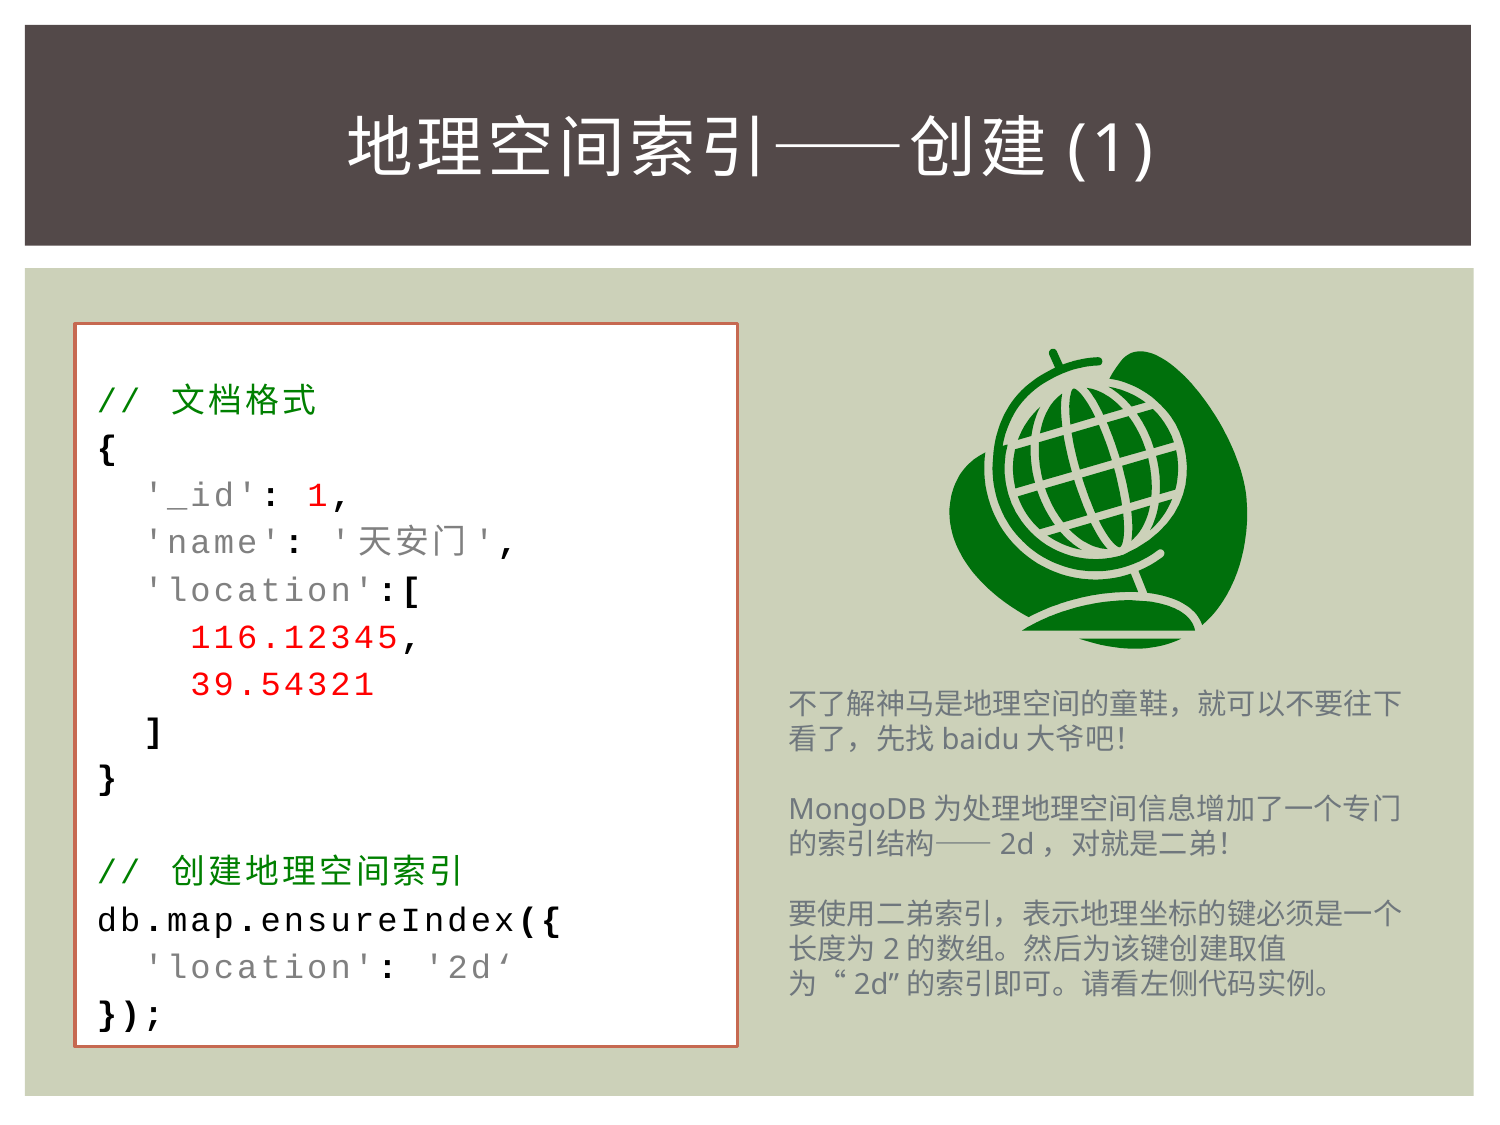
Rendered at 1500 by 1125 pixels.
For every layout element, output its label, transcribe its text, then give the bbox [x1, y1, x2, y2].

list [948, 347, 1248, 654]
title 地理空间索引——创建(1) [62, 58, 1438, 232]
list // 文档格式 { '_id': 1, 'name': '天安门', 'location':[ 116.12345, 39.54321 ] } // 创建地理空间索引 db.map.ensureIndex({ 'location': '2d‘ }); [73, 322, 739, 1048]
text_box 不了解神马是地理空间的童鞋，就可以不要往下看了，先找baidu大爷吧！ MongoDB为处理地理空间信息增加了一个专门的索引结构——2d，对就是二弟！ 要使用二弟索引，表示地理坐标的键必须是一个长度为2的数组。然后为该键创建取值为“2d”的索引即可。请看左侧代码实例。 [773, 678, 1424, 1008]
